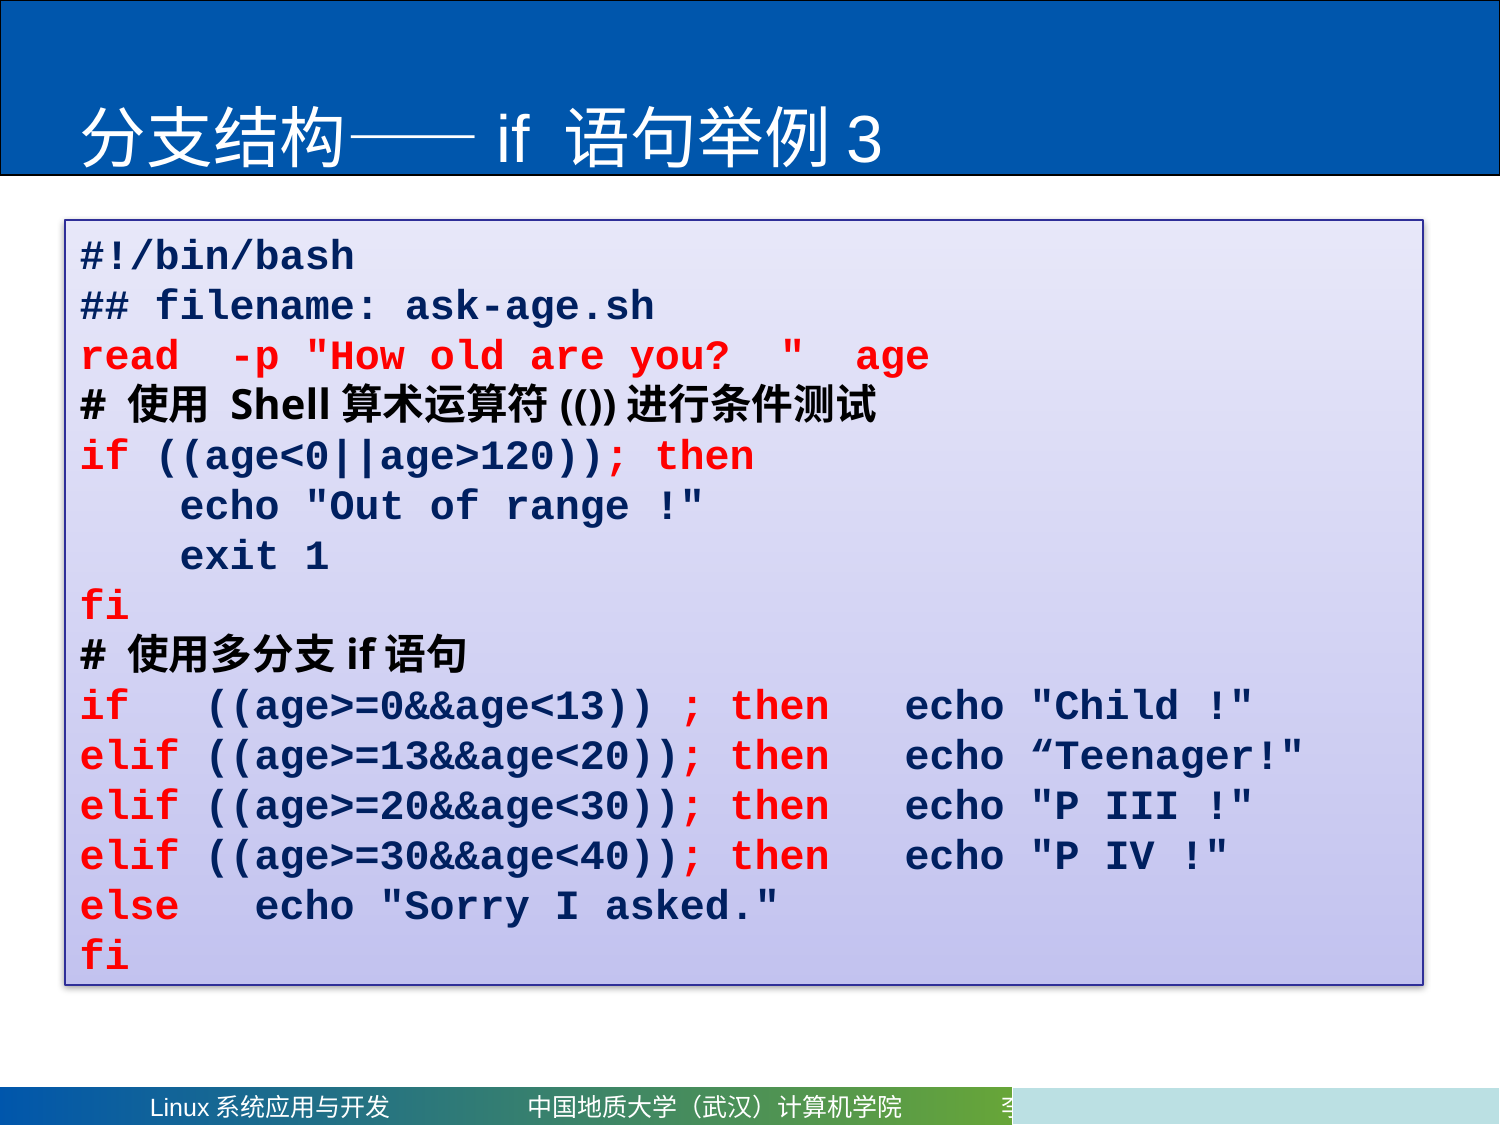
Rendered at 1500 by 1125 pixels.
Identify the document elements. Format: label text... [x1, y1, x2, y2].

text_box #!/bin/bash ## filename: ask-age.sh read -p "How old are you? " age # 使用 Shell算术运算符(())进行条件测试 if ((age<0||age>120)); then echo "Out of range !" exit 1 fi # 使用多分支if语句 if ((age>=0&&age<13)) ; then echo "Child !" elif ((age>=13&&age<20)); then echo “Teenager!" elif ((age>=20&&age<30)); then echo "P III !" elif ((age>=30&&age<40)); then echo "P IV !" else echo "Sorry I asked." fi [64, 219, 1424, 986]
title 分支结构——if 语句举例3 [64, 42, 1415, 218]
